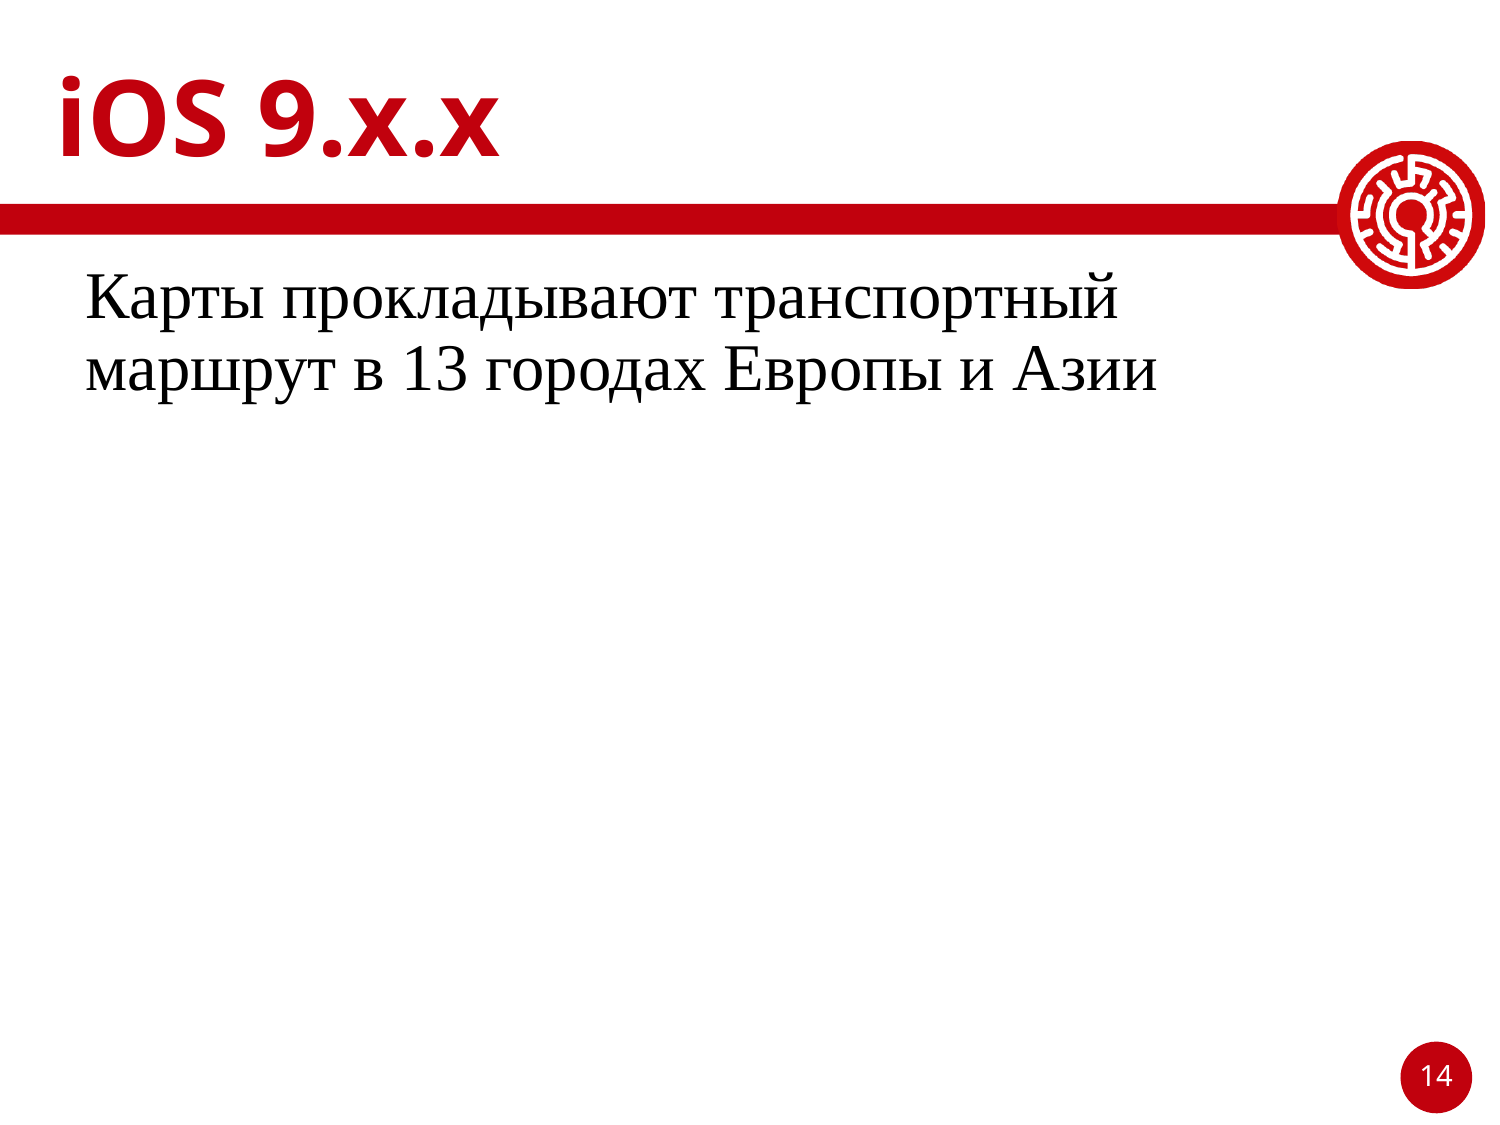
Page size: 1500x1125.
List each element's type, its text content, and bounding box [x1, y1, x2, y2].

title iOS 9.x.x [47, 41, 1282, 186]
list Карты прокладывают транспортный маршрут в 13 городах Европы и Азии [77, 253, 1314, 1009]
slide_number 14 [1410, 1051, 1462, 1104]
picture [1337, 141, 1485, 289]
